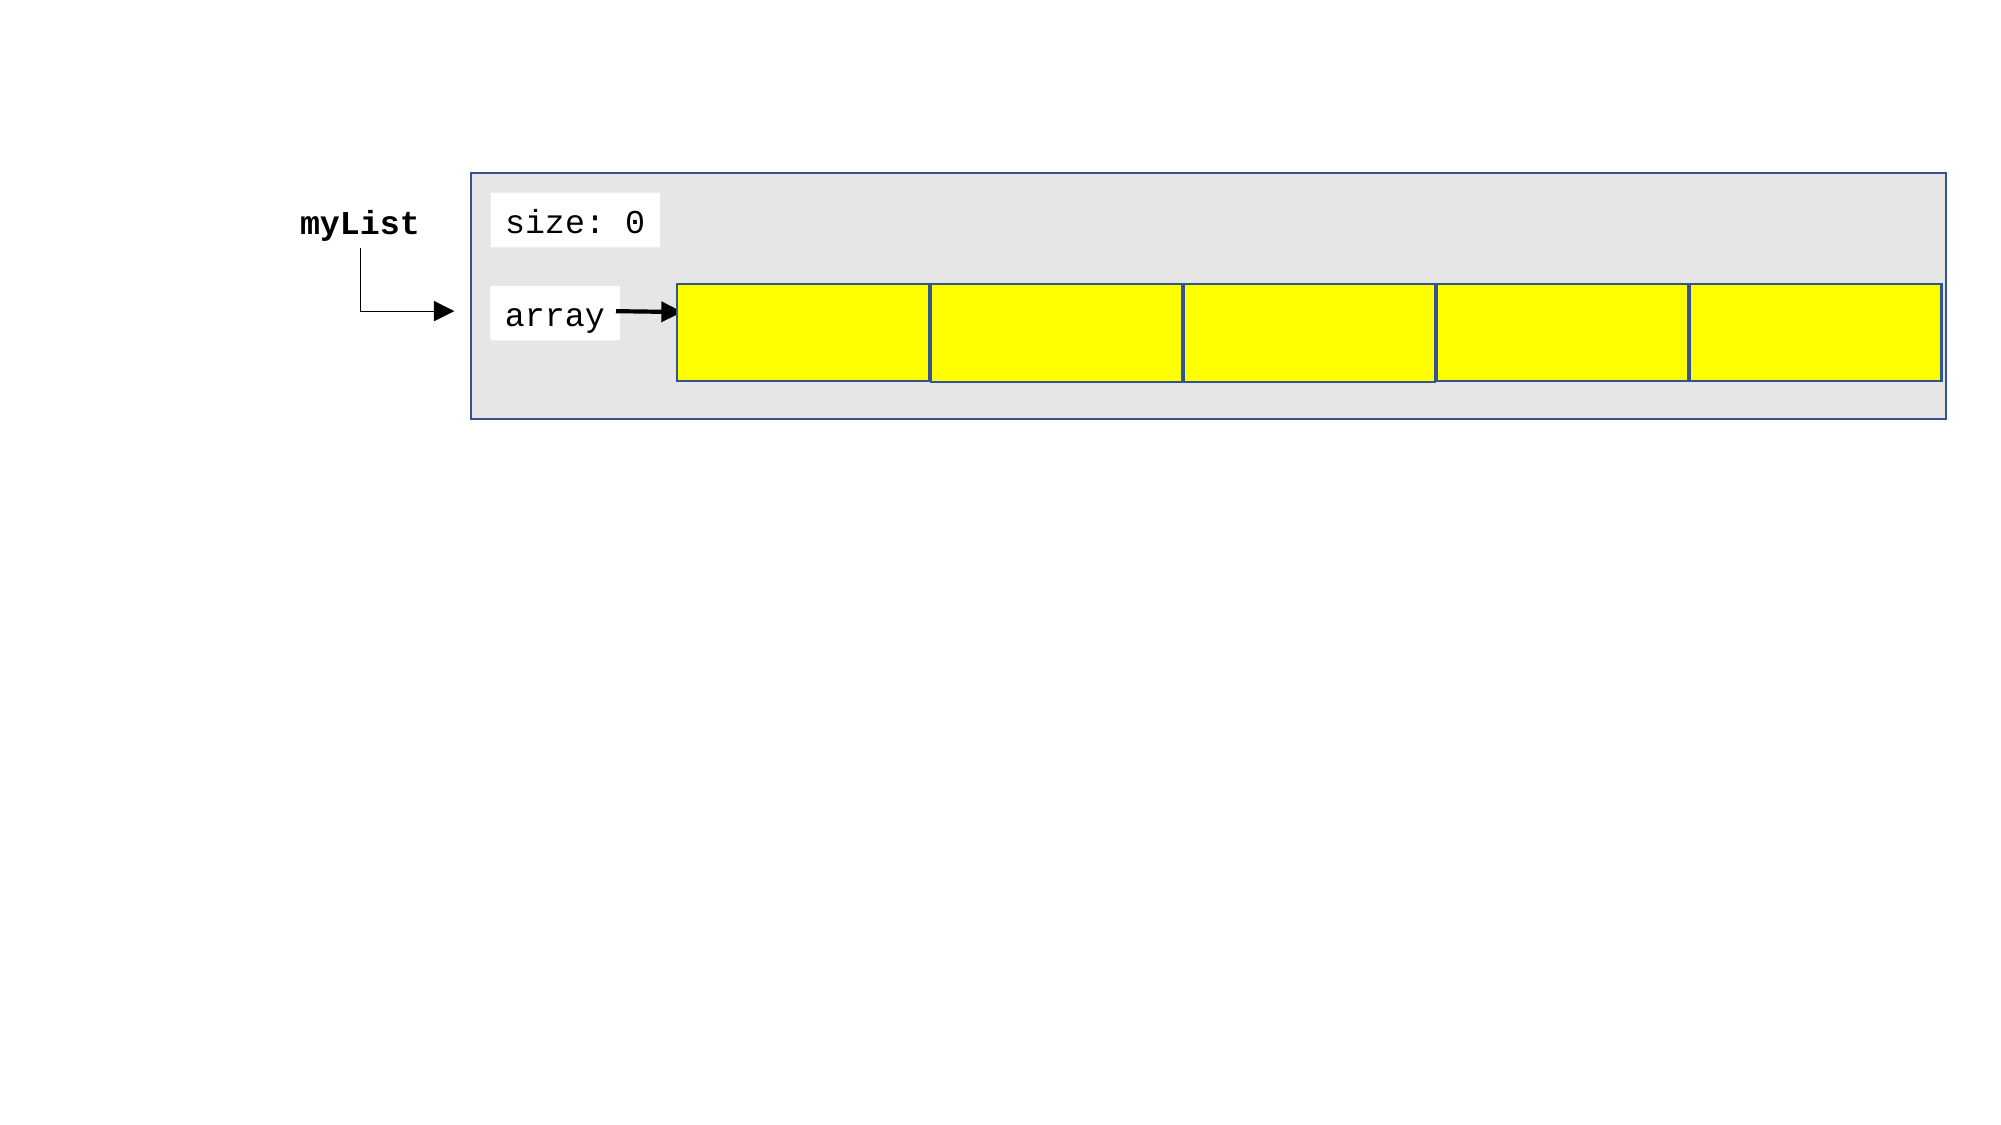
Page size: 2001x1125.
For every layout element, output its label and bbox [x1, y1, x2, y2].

text_box [376, 232, 439, 328]
text_box [284, 172, 1946, 420]
text_box [677, 283, 1436, 382]
